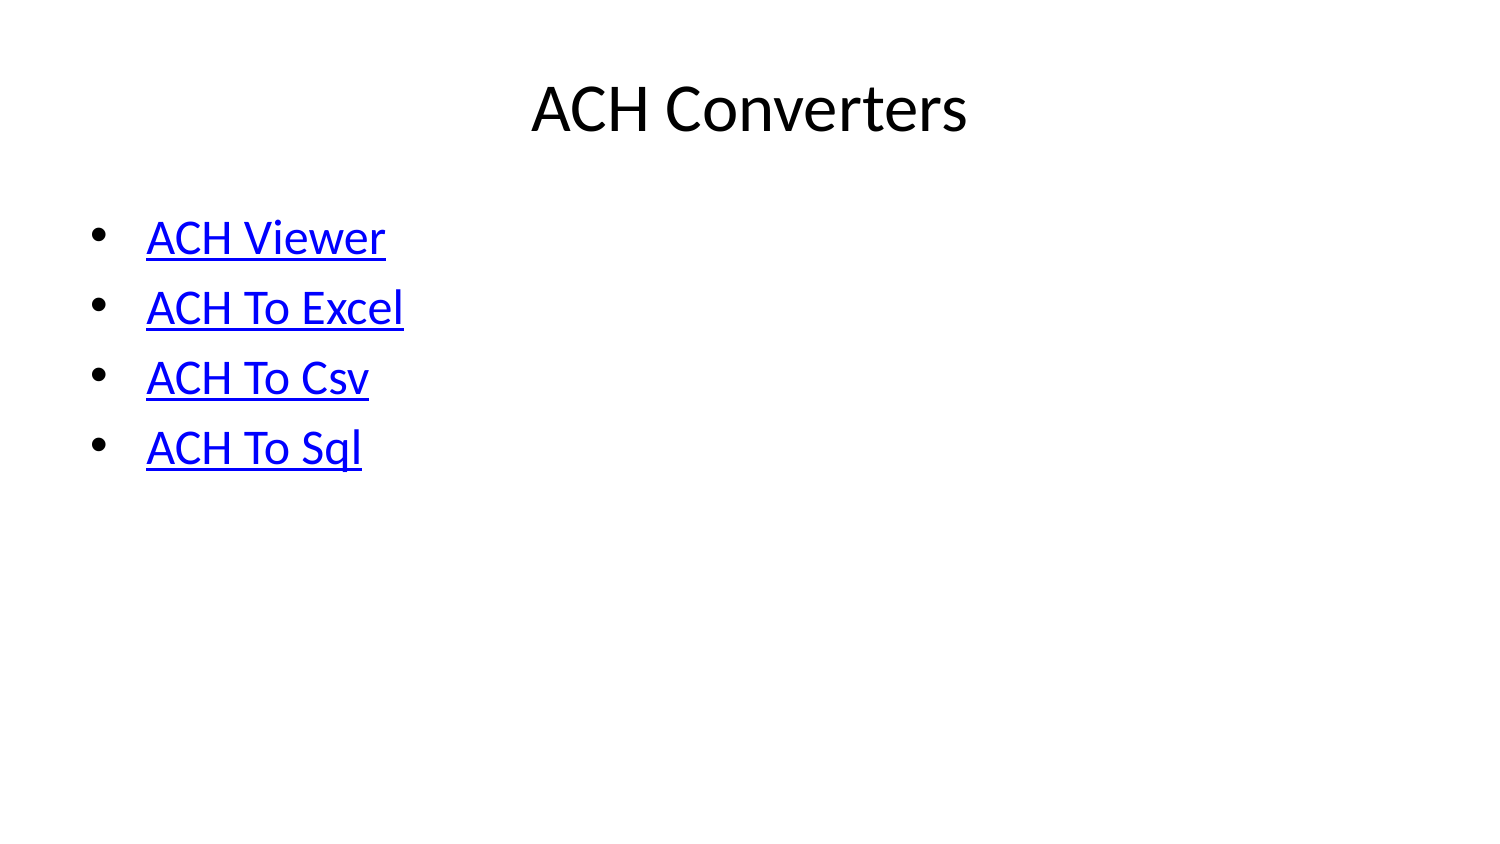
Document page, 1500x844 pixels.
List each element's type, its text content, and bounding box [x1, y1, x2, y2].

list ACH Viewer ACH To Excel ACH To Csv ACH To Sql [75, 196, 1425, 754]
title ACH Converters [75, 33, 1425, 175]
